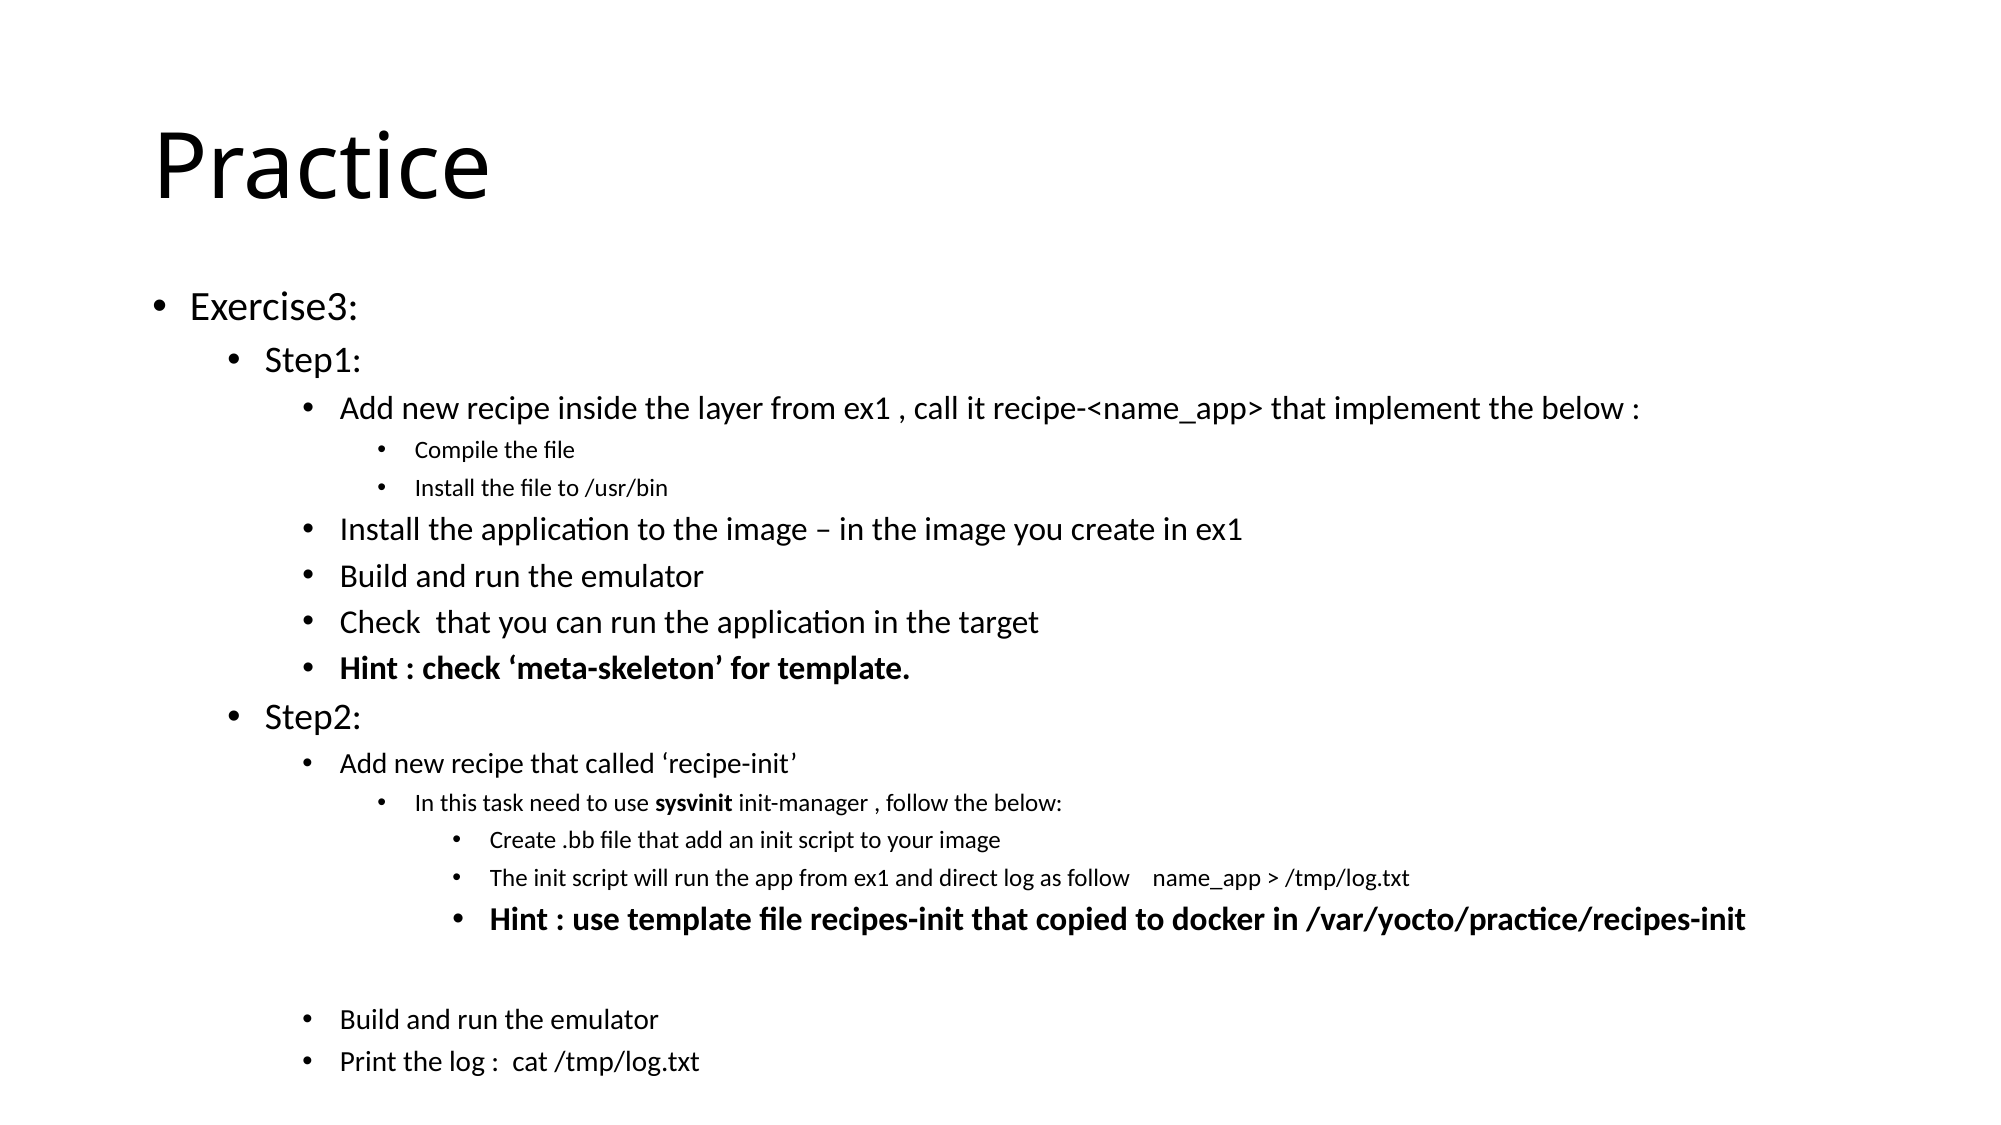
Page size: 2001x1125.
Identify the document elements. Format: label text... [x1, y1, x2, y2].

list Exercise3: Step1: Add new recipe inside the layer from ex1 , call it recipe-<name_app> that implement the below : Compile the file Install the file to /usr/bin Install the application to the image – in the image you create in ex1 Build and run the emulator Check that you can run the application in the target Hint : check ‘meta-skeleton’ for template. Step2: Add new recipe that called ‘recipe-init’ In this task need to use sysvinit init-manager , follow the below: Create .bb file that add an init script to your image The init script will run the app from ex1 and direct log as follow name_app > /tmp/log.txt Hint : use template file recipes-init that copied to docker in /var/yocto/practice/recipes-init Build and run the emulator Print the log : cat /tmp/log.txt [137, 277, 1863, 1125]
title Practice [137, 59, 1863, 277]
